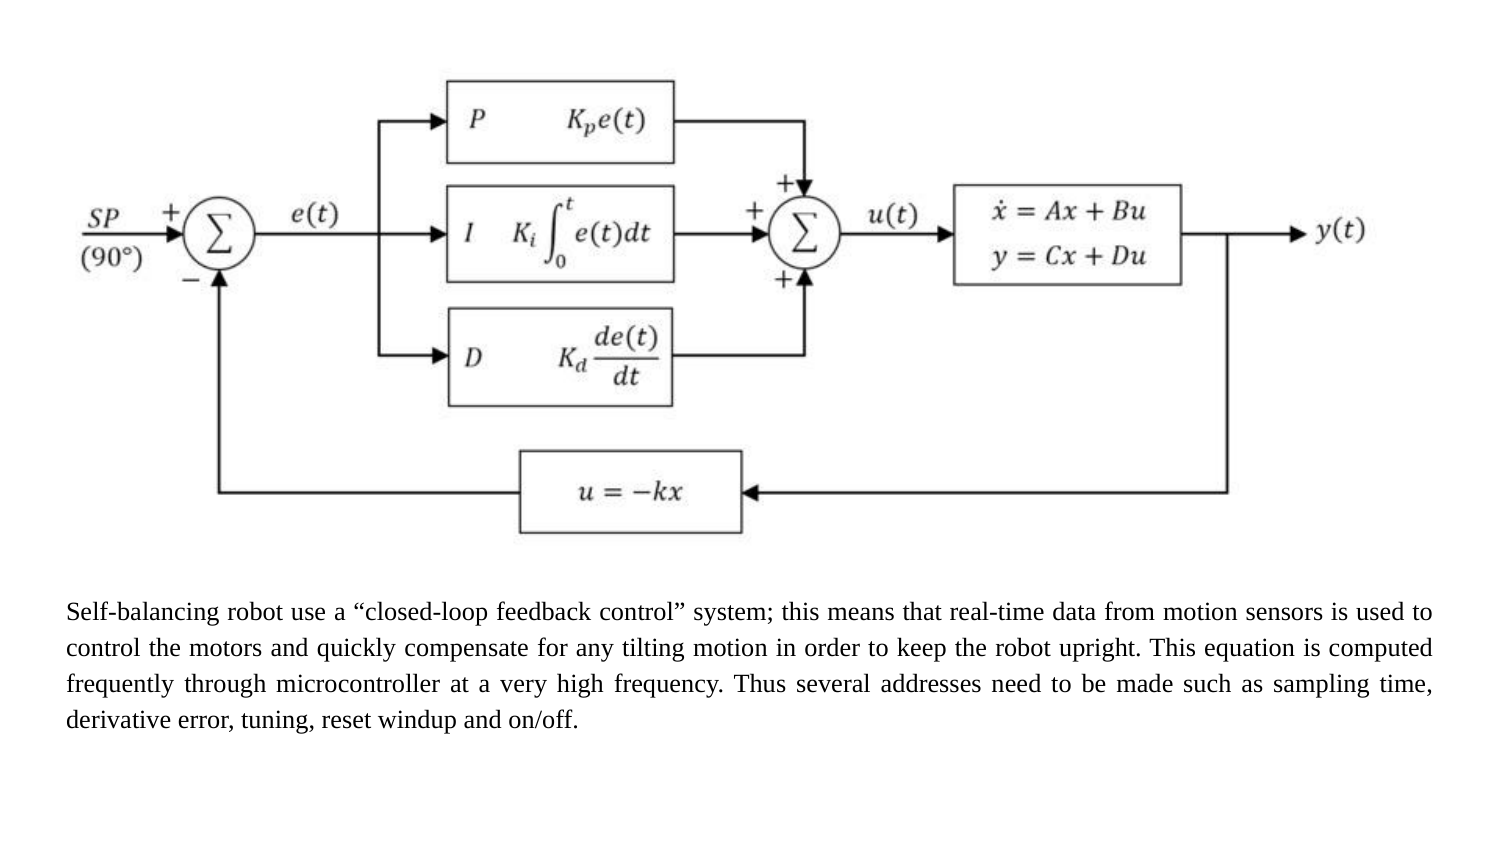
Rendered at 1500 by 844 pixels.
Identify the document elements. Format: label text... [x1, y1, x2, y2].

picture [50, 56, 1380, 556]
list Self-balancing robot use a “closed-loop feedback control” system; this means that real-time data from motion sensors is used to control the motors and quickly compensate for any tilting motion in order to keep the robot upright. This equation is computed frequently through microcontroller at a very high frequency. Thus several addresses need to be made such as sampling time, derivative error, tuning, reset windup and on/off. [51, 574, 1449, 750]
